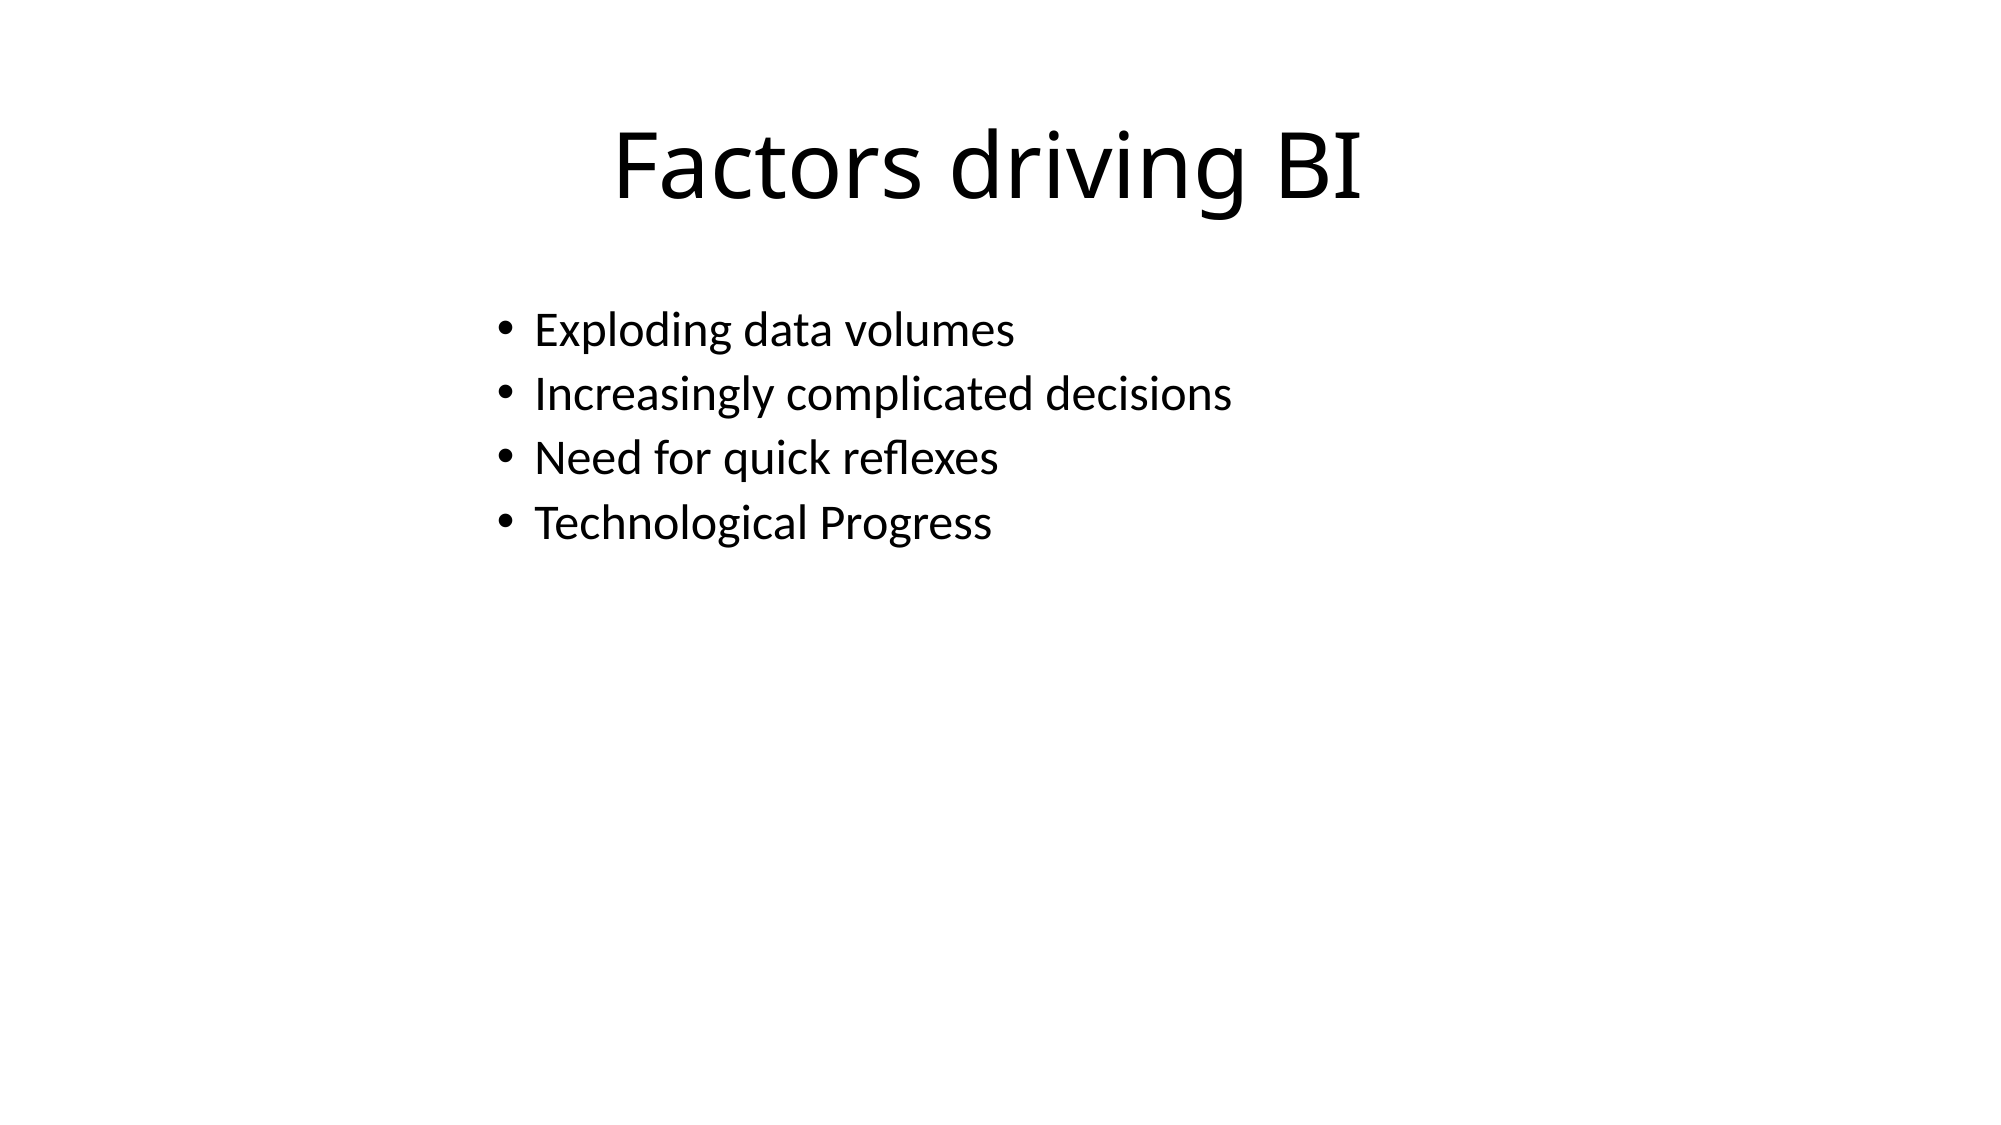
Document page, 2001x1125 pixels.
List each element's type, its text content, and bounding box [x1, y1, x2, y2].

title Factors driving BI [137, 59, 1863, 278]
list Exploding data volumes Increasingly complicated decisions Need for quick reflexes Technological Progress [331, 278, 1572, 1005]
